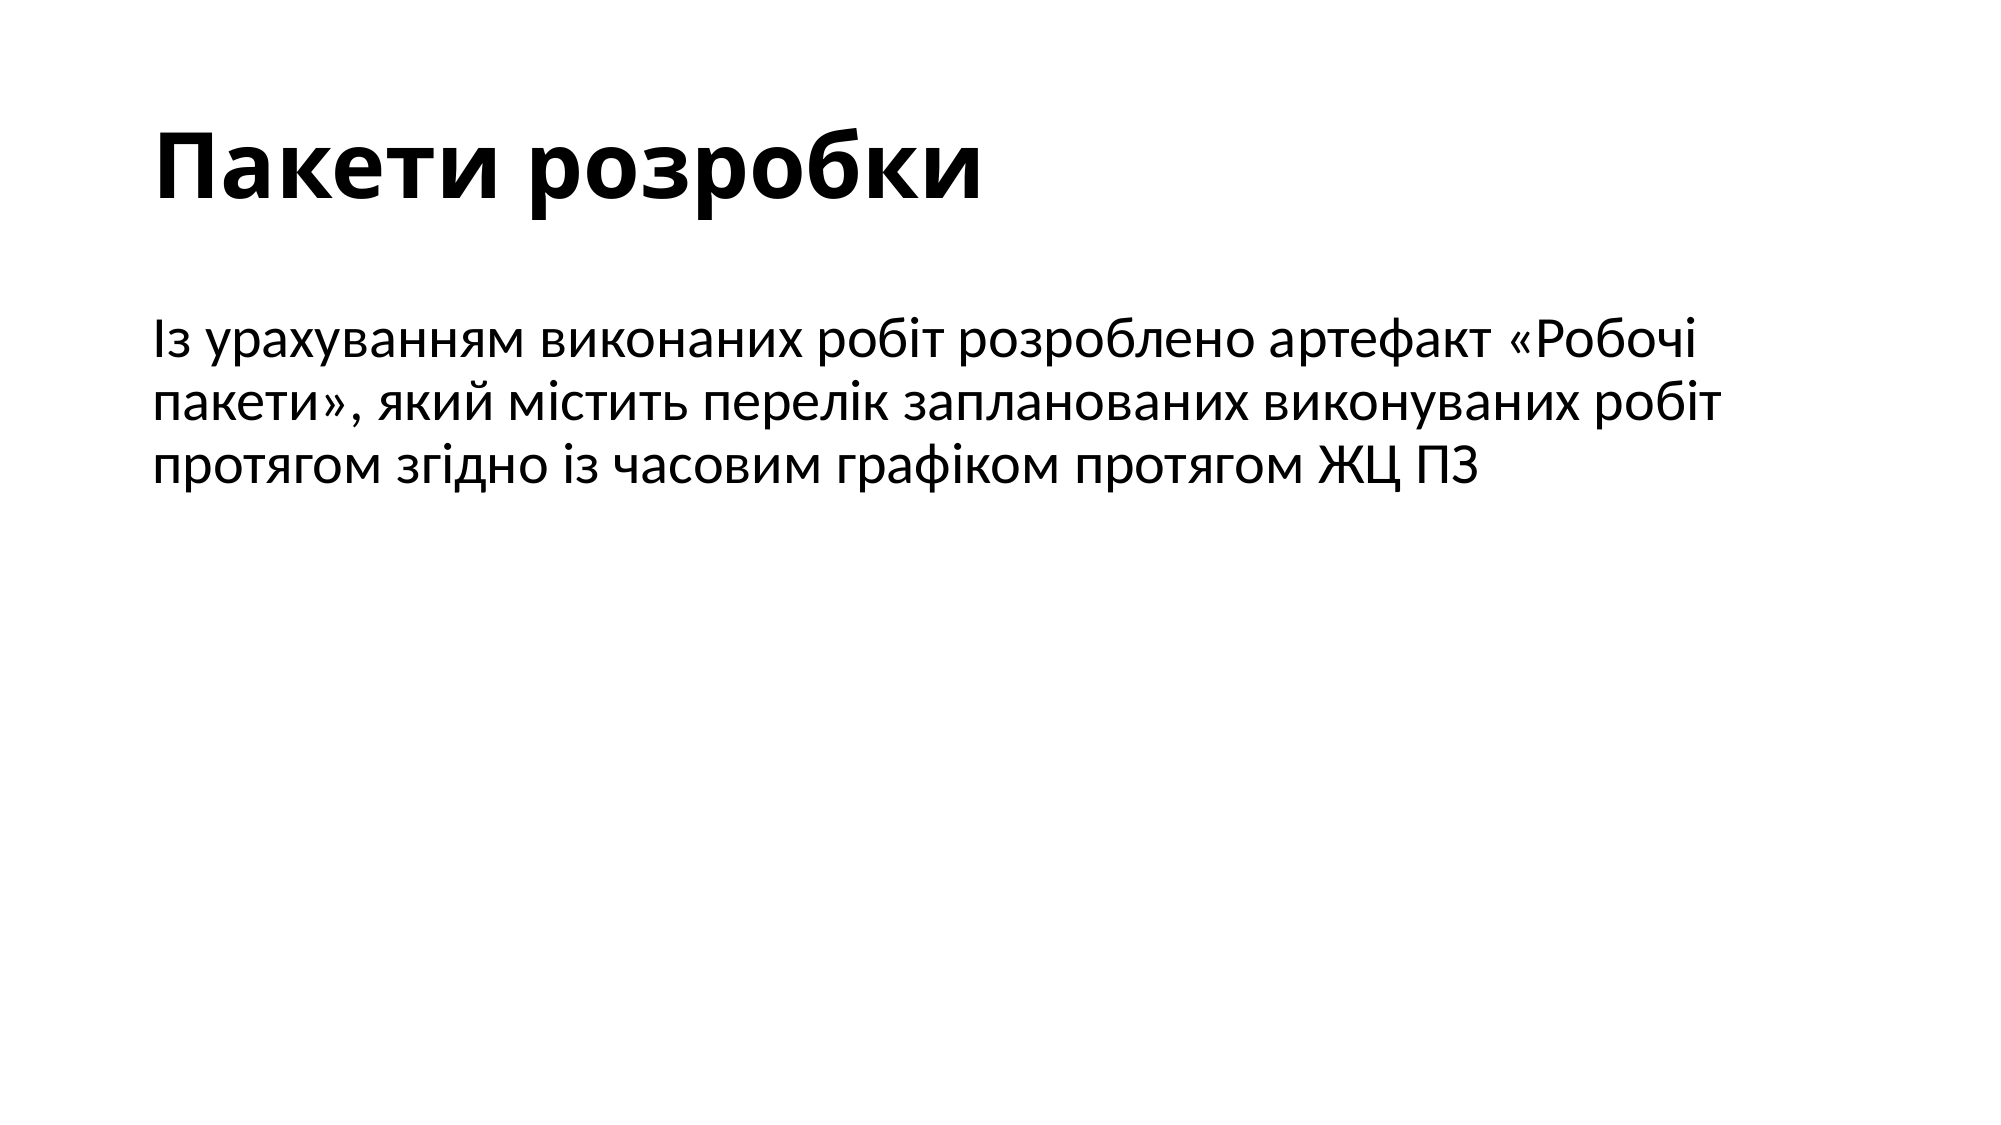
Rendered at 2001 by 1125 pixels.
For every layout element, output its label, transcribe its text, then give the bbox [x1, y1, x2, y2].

list Із урахуванням виконаних робіт розроблено артефакт «Робочі пакети», який містить перелік запланованих виконуваних робіт протягом згідно із часовим графіком протягом ЖЦ ПЗ [137, 299, 1863, 1014]
title Пакети розробки [137, 59, 1863, 278]
